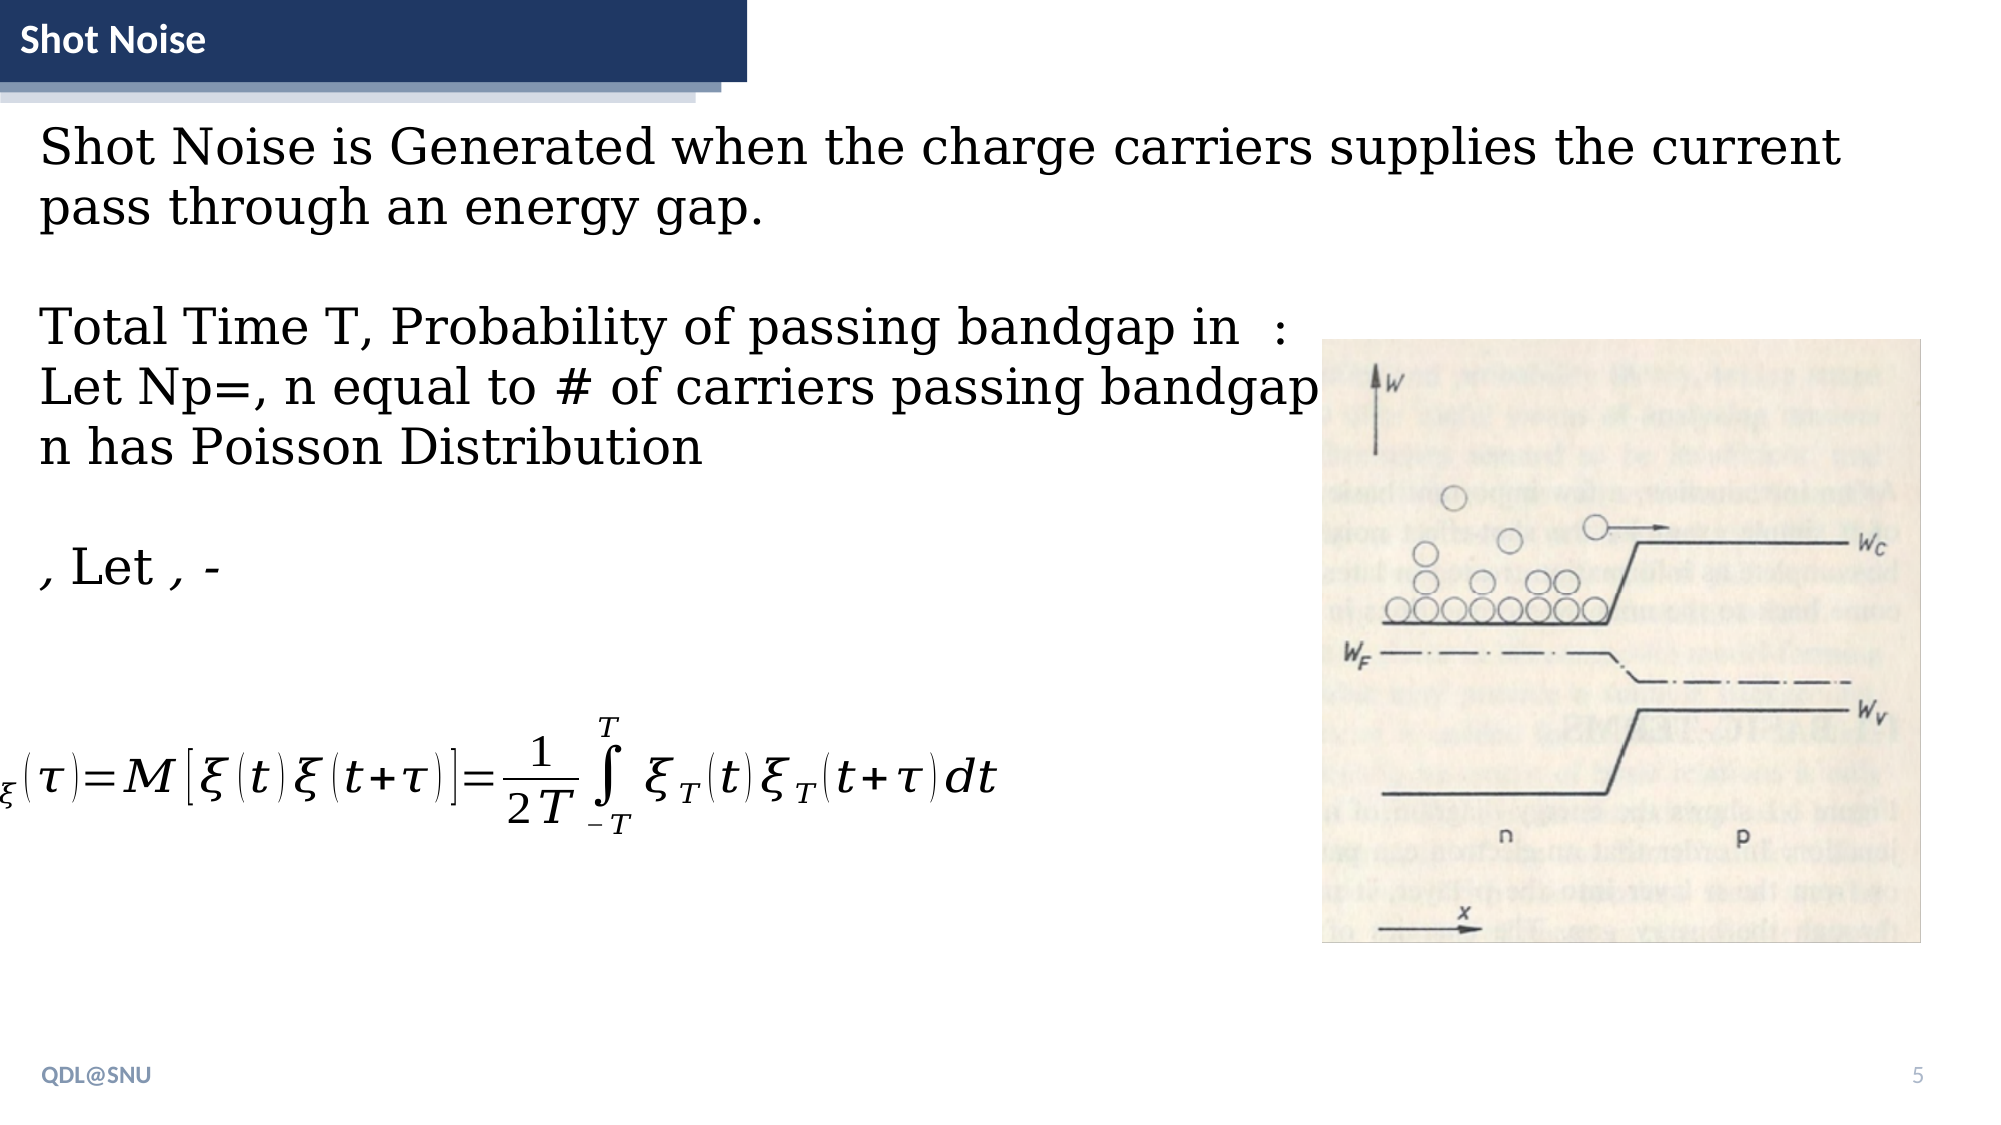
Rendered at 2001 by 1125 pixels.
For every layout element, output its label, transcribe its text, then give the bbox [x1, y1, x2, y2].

title Shot Noise [4, 13, 805, 68]
slide_number 5 [1489, 1043, 1940, 1104]
picture [1322, 339, 1922, 944]
